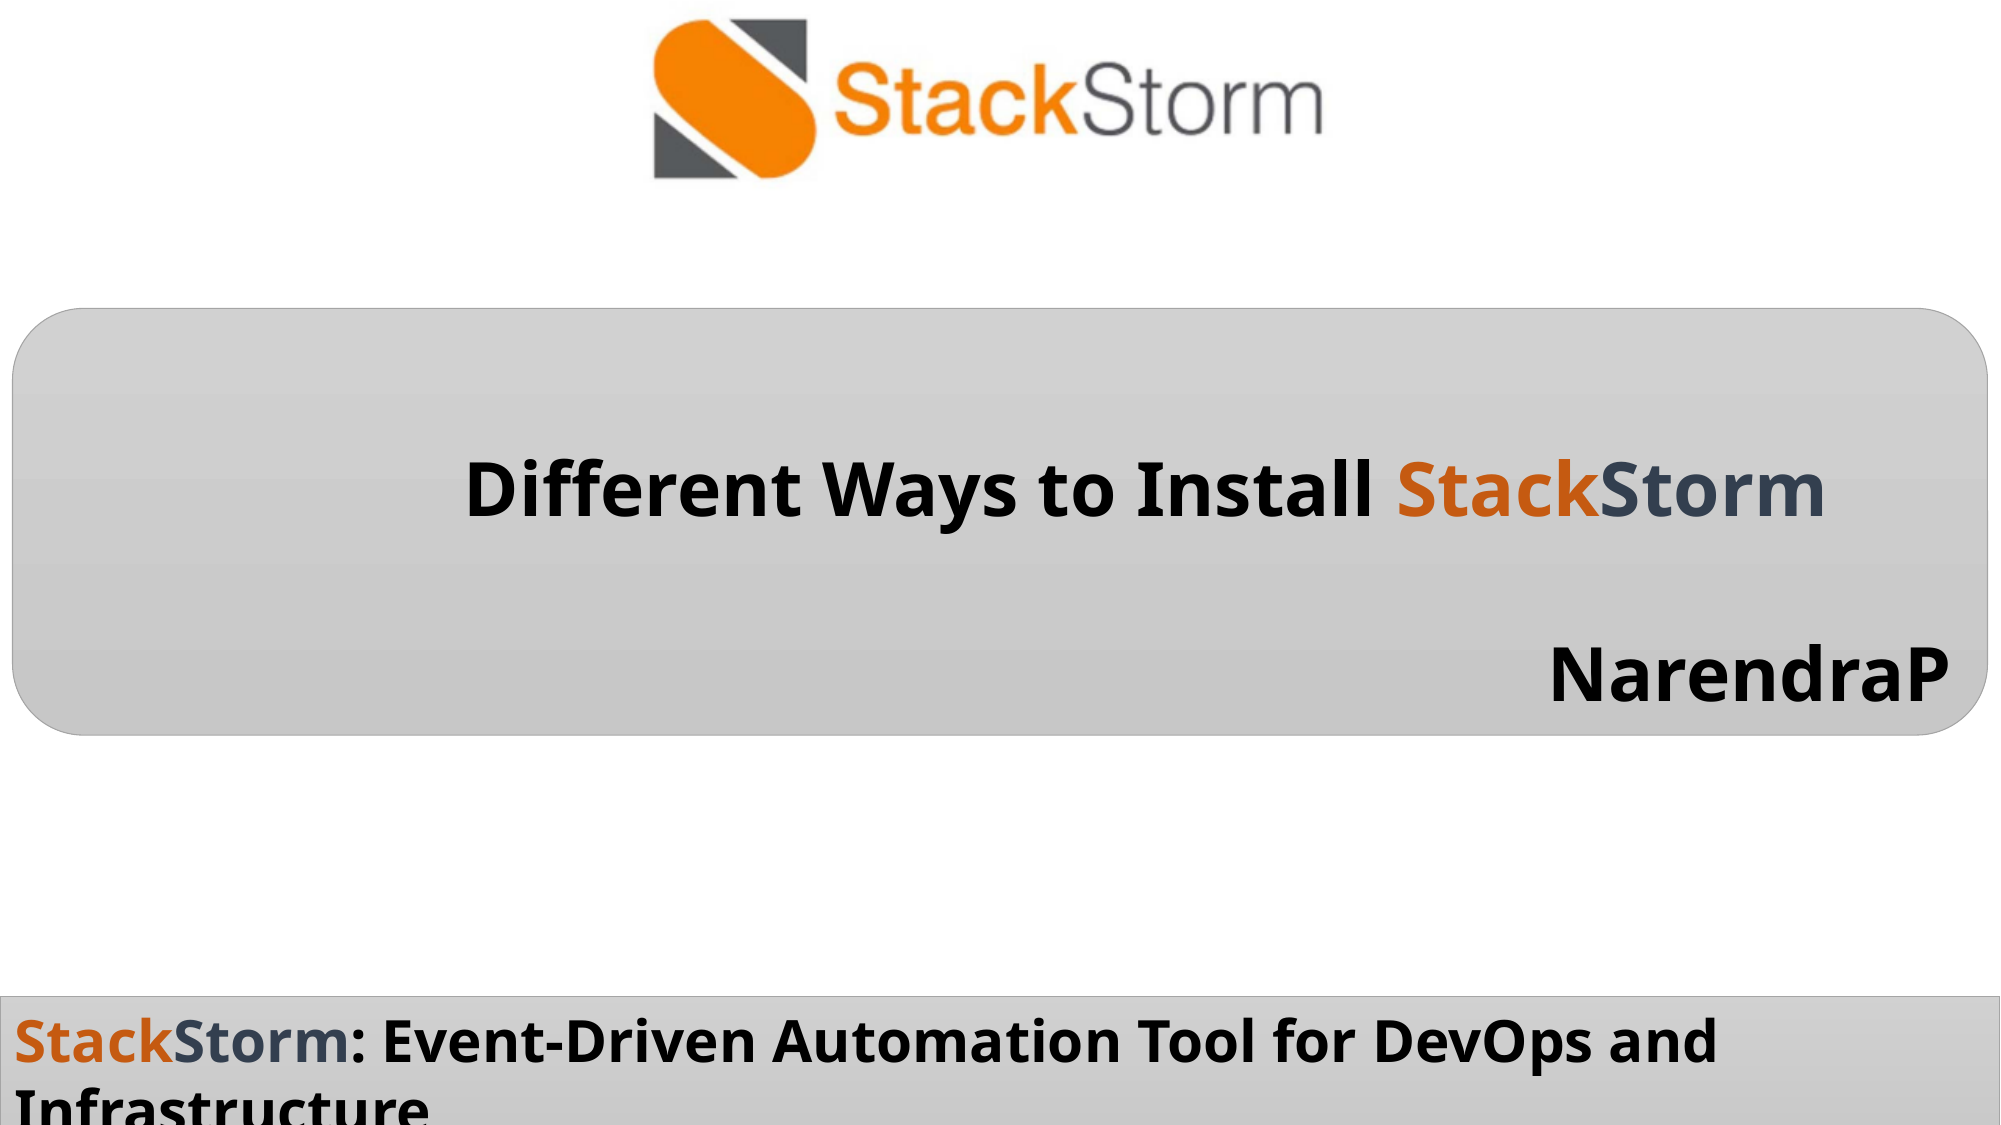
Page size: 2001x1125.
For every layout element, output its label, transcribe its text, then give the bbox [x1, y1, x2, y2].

picture [628, 0, 1372, 225]
text_box StackStorm: Event-Driven Automation Tool for DevOps and Infrastructure [0, 996, 2000, 1125]
text_box Different Ways to Install StackStorm NarendraP [11, 307, 1989, 736]
